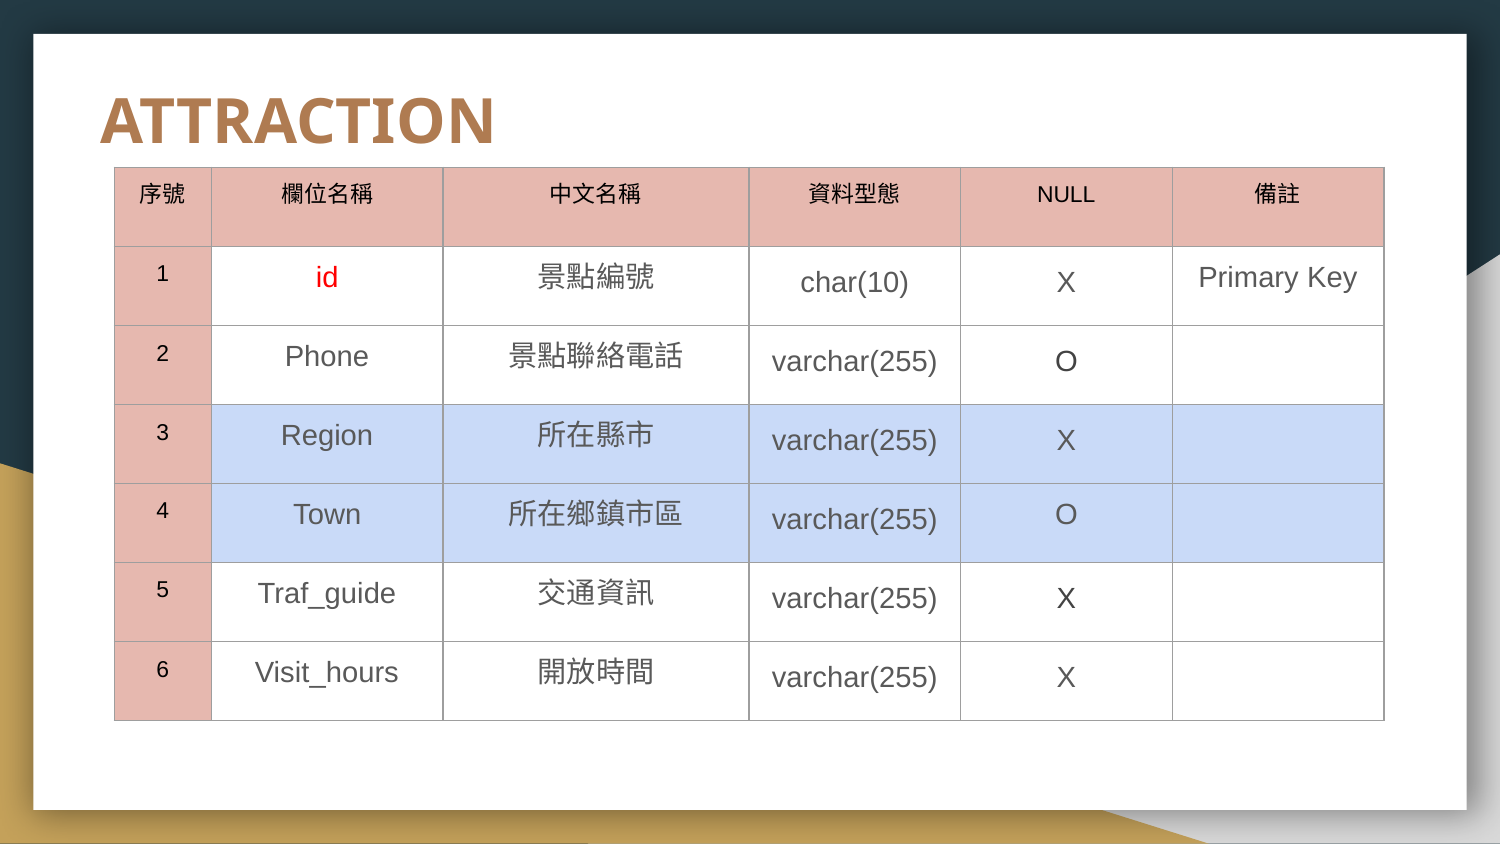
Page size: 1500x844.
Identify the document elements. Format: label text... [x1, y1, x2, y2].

table_cell Phone [212, 326, 442, 404]
table_header 中文名稱 [444, 168, 748, 246]
table_cell Primary Key [1173, 247, 1383, 325]
table_cell varchar(255) [750, 326, 960, 404]
table_cell [1173, 326, 1383, 404]
table_cell [1173, 563, 1383, 641]
table_cell X [961, 405, 1172, 483]
table_cell [1173, 484, 1383, 562]
table_header 資料型態 [750, 168, 960, 246]
table_header 序號 [115, 168, 211, 246]
table_cell X [961, 247, 1172, 325]
table_cell [1173, 405, 1383, 483]
table_cell varchar(255) [750, 563, 960, 641]
table_cell 4 [115, 484, 211, 562]
table_cell 2 [115, 326, 211, 404]
table_cell 開放時間 [444, 642, 748, 720]
table_header 備註 [1173, 168, 1383, 246]
table_cell 5 [115, 563, 211, 641]
table_cell X [961, 642, 1172, 720]
table_header 欄位名稱 [212, 168, 442, 246]
table_cell Region [212, 405, 442, 483]
table_cell 景點編號 [444, 247, 748, 325]
table_header NULL [961, 168, 1172, 246]
table_cell id [212, 247, 442, 325]
title ATTRACTION [85, 62, 1317, 219]
table_cell O [961, 484, 1172, 562]
table_cell 3 [115, 405, 211, 483]
table_cell [1173, 642, 1383, 720]
table_cell 交通資訊 [444, 563, 748, 641]
table_cell Town [212, 484, 442, 562]
table_cell varchar(255) [750, 405, 960, 483]
table_cell 1 [115, 247, 211, 325]
table_cell varchar(255) [750, 484, 960, 562]
table_cell 所在鄉鎮市區 [444, 484, 748, 562]
table_cell 所在縣市 [444, 405, 748, 483]
table_cell varchar(255) [750, 642, 960, 720]
table_cell O [961, 326, 1172, 404]
table_cell Traf_guide [212, 563, 442, 641]
table_cell Visit_hours [212, 642, 442, 720]
table_cell char(10) [750, 247, 960, 325]
table_cell 6 [115, 642, 211, 720]
table_cell X [961, 563, 1172, 641]
table_cell 景點聯絡電話 [444, 326, 748, 404]
